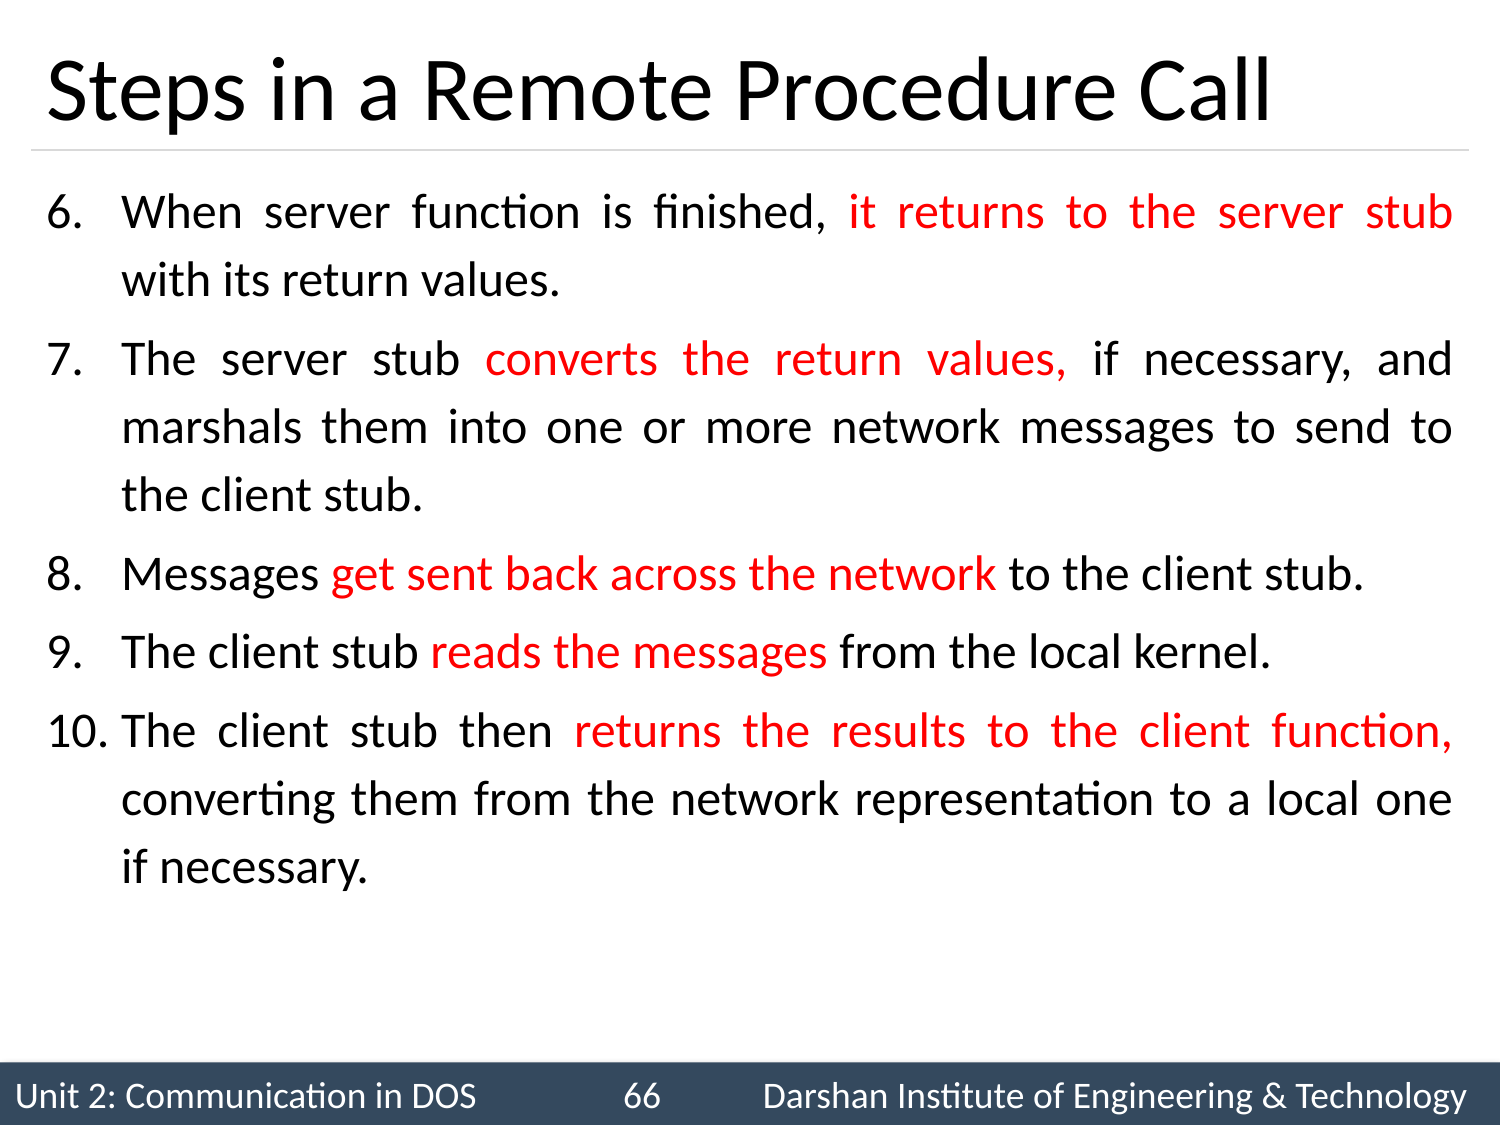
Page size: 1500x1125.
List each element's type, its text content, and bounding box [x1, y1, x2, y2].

list When server function is finished, it returns to the server stub with its return values. The server stub converts the return values, if necessary, and marshals them into one or more network messages to send to the client stub. Messages get sent back across the network to the client stub. The client stub reads the messages from the local kernel. The client stub then returns the results to the client function, converting them from the network representation to a local one if necessary. [31, 162, 1469, 1038]
title Steps in a Remote Procedure Call [31, 17, 1469, 150]
